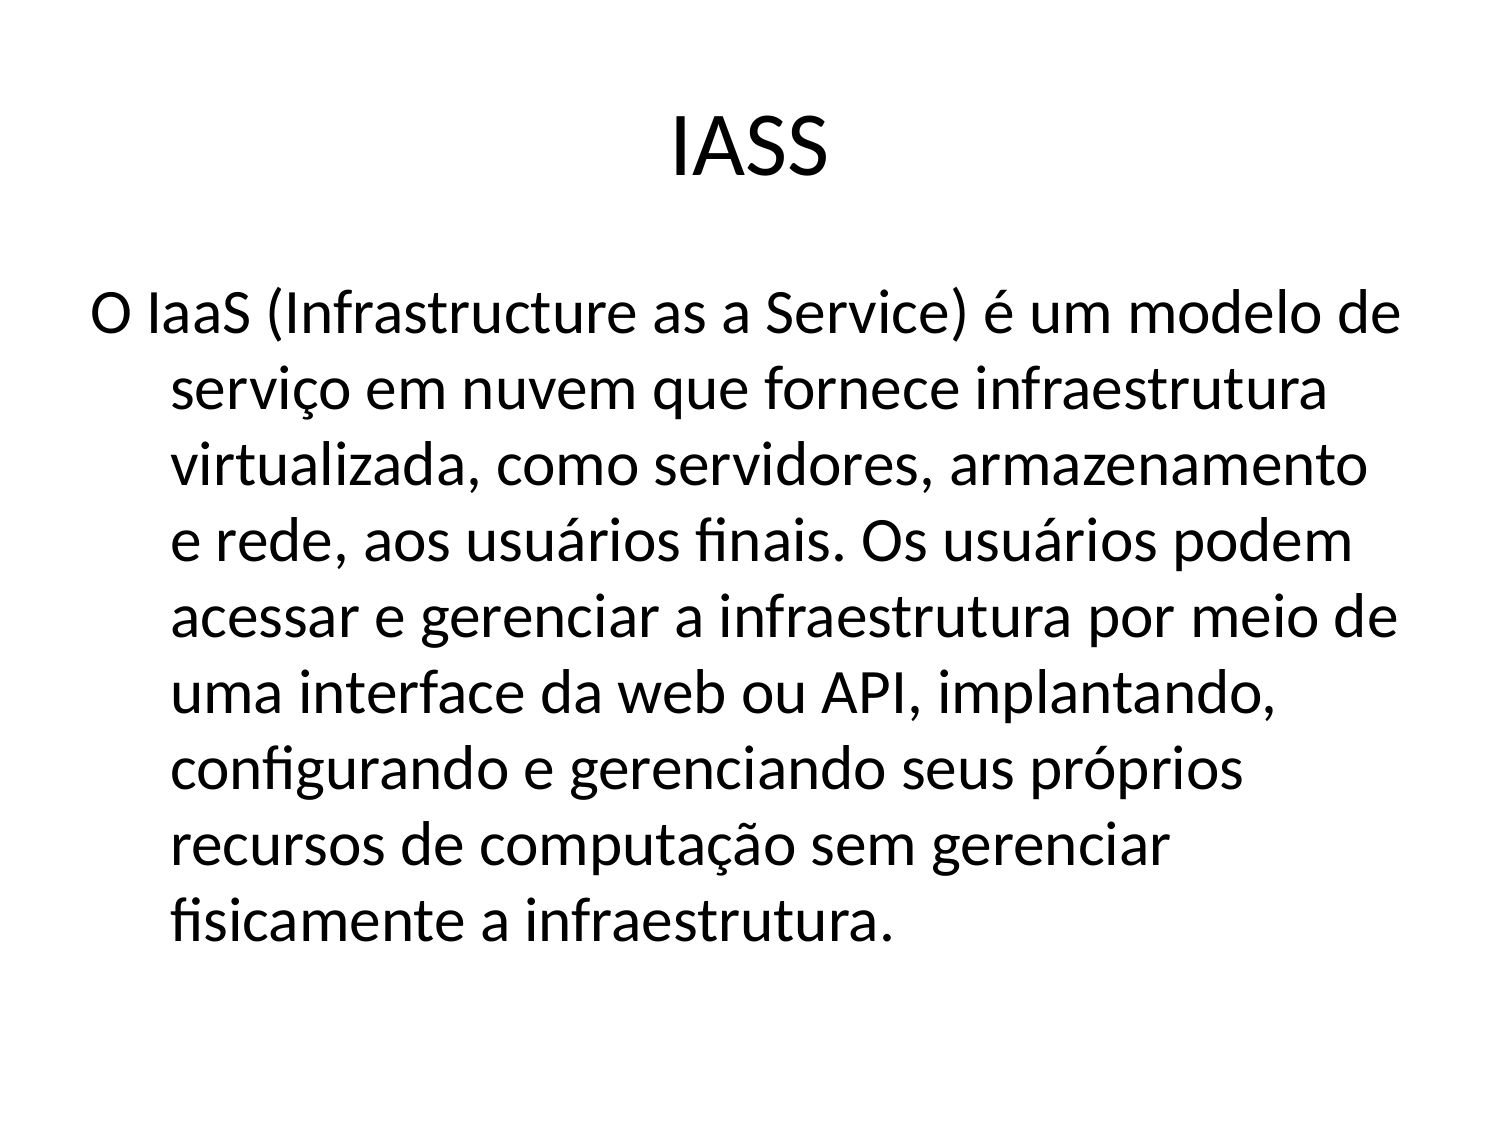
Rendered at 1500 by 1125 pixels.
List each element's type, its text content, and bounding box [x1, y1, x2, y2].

title IASS [75, 45, 1425, 233]
list O IaaS (Infrastructure as a Service) é um modelo de serviço em nuvem que fornece infraestrutura virtualizada, como servidores, armazenamento e rede, aos usuários finais. Os usuários podem acessar e gerenciar a infraestrutura por meio de uma interface da web ou API, implantando, configurando e gerenciando seus próprios recursos de computação sem gerenciar fisicamente a infraestrutura. [75, 262, 1425, 1005]
